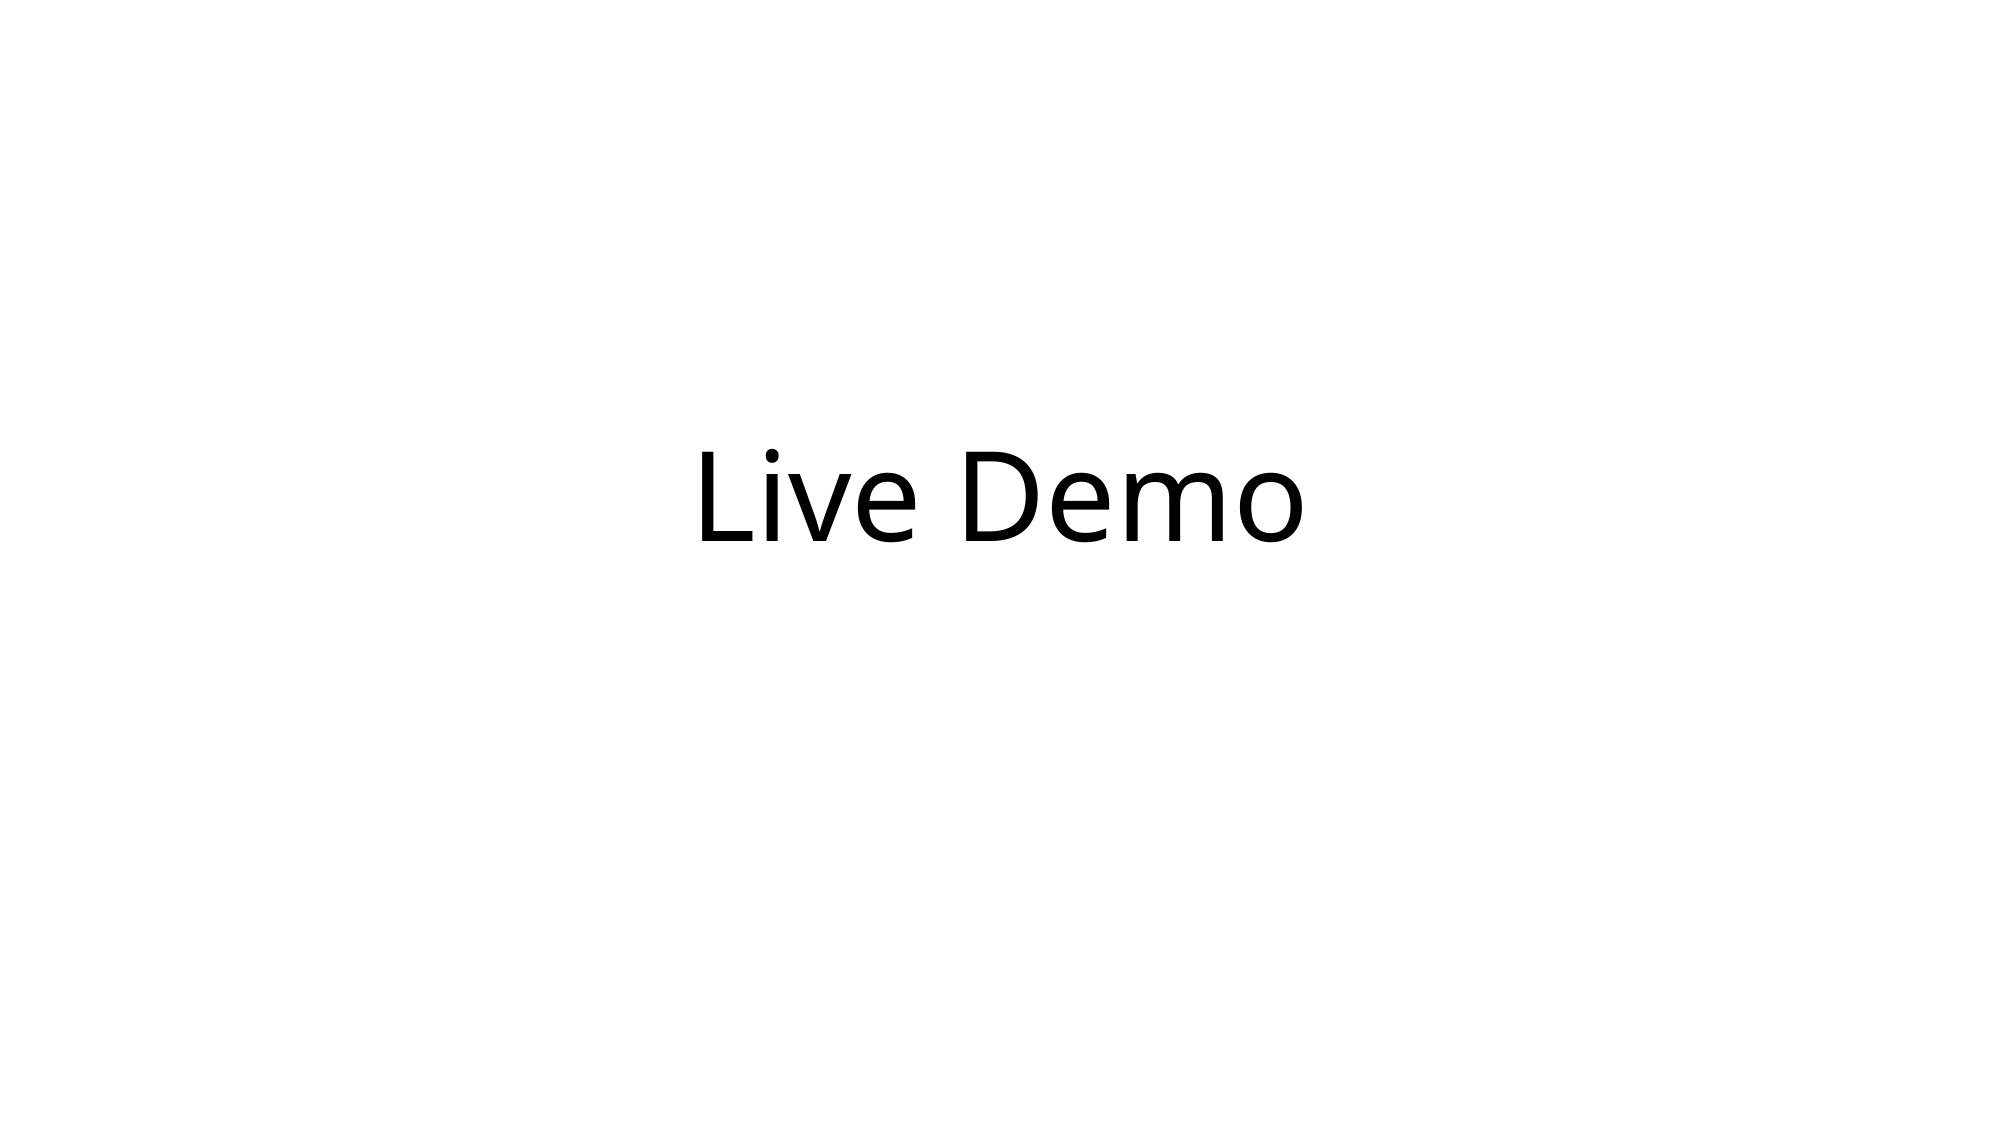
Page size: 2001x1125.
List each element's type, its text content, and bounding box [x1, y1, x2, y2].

title Live Demo [249, 184, 1750, 576]
